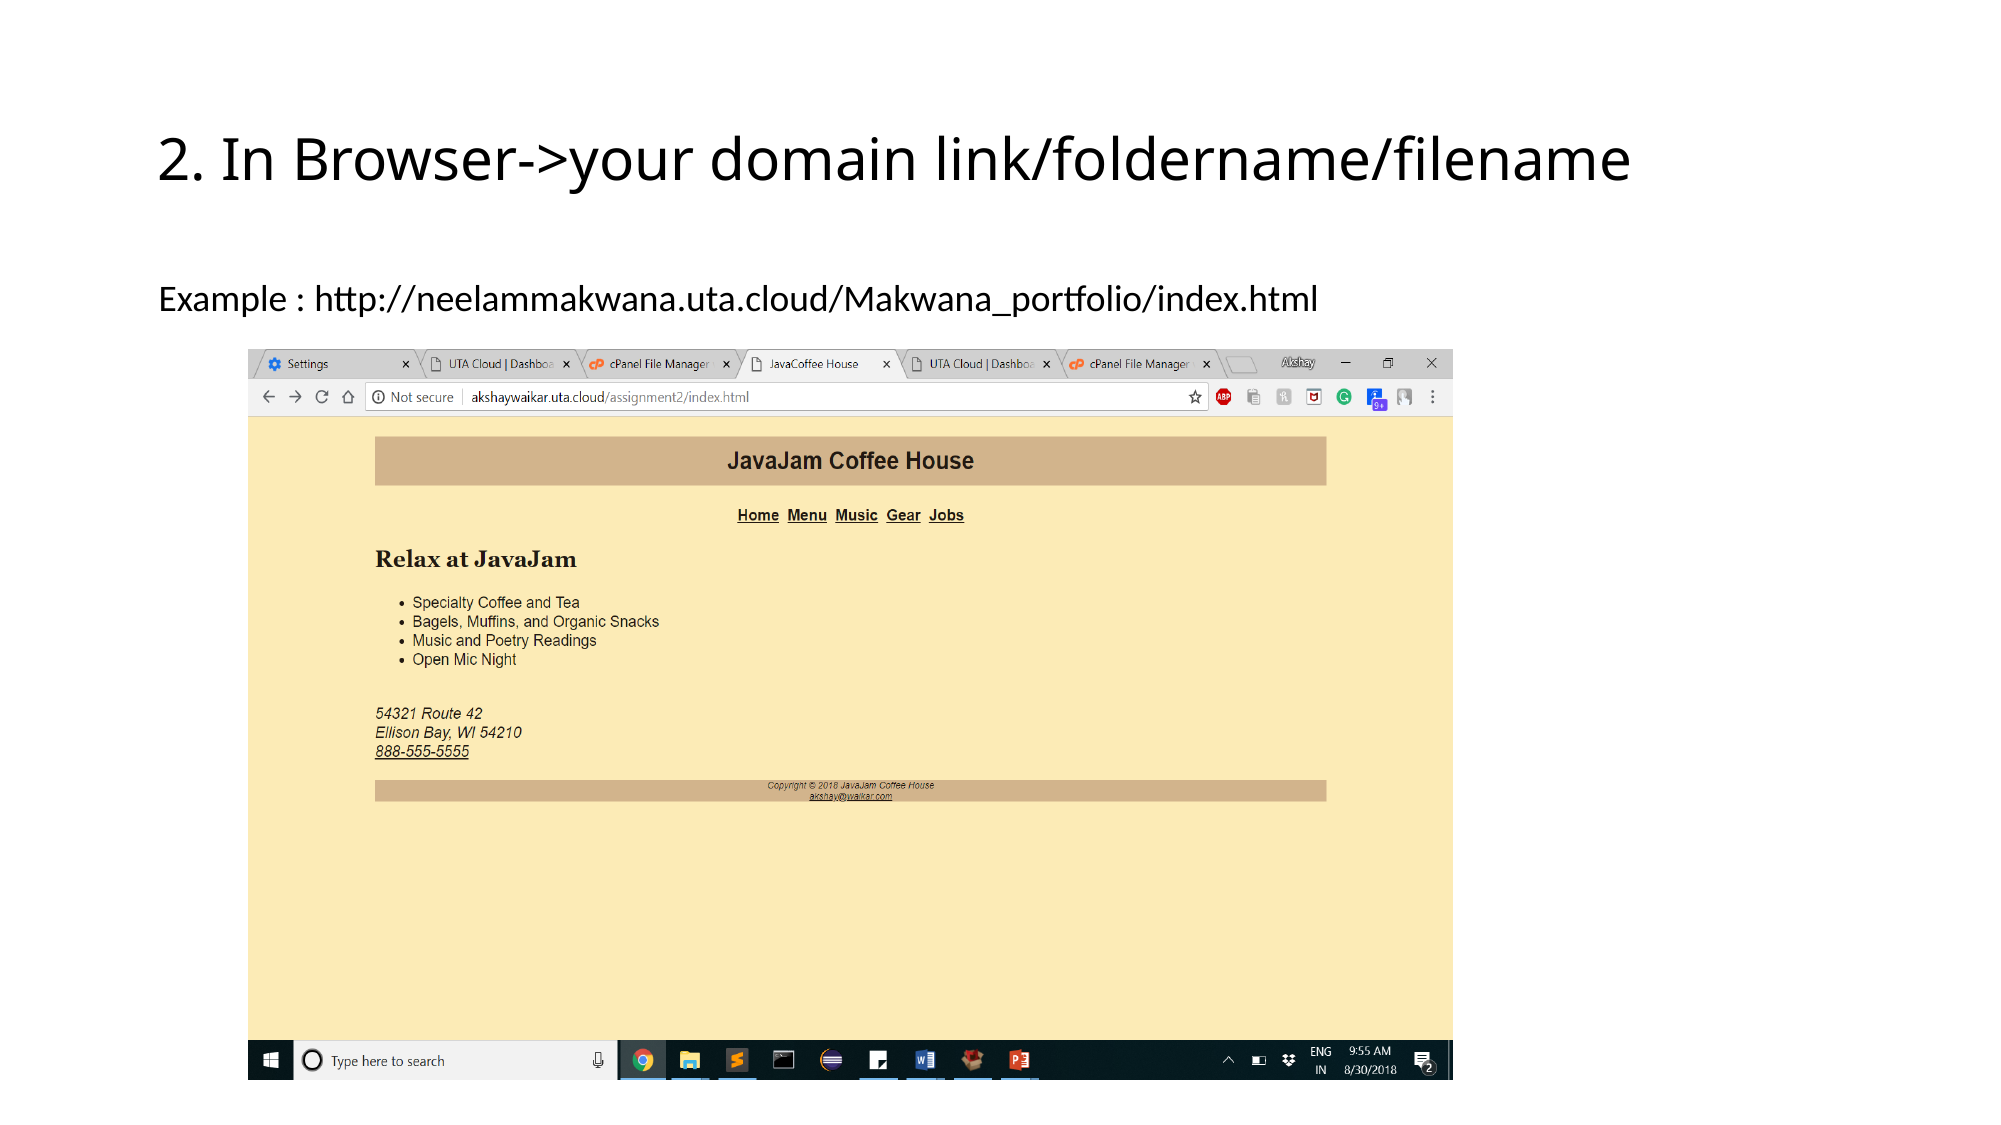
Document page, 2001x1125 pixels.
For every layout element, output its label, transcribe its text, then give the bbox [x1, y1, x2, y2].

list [248, 349, 1453, 1080]
title 2. In Browser->your domain link/foldername/filename [142, 79, 1822, 245]
text_box Example : http://neelammakwana.uta.cloud/Makwana_portfolio/index.html [143, 266, 1426, 327]
